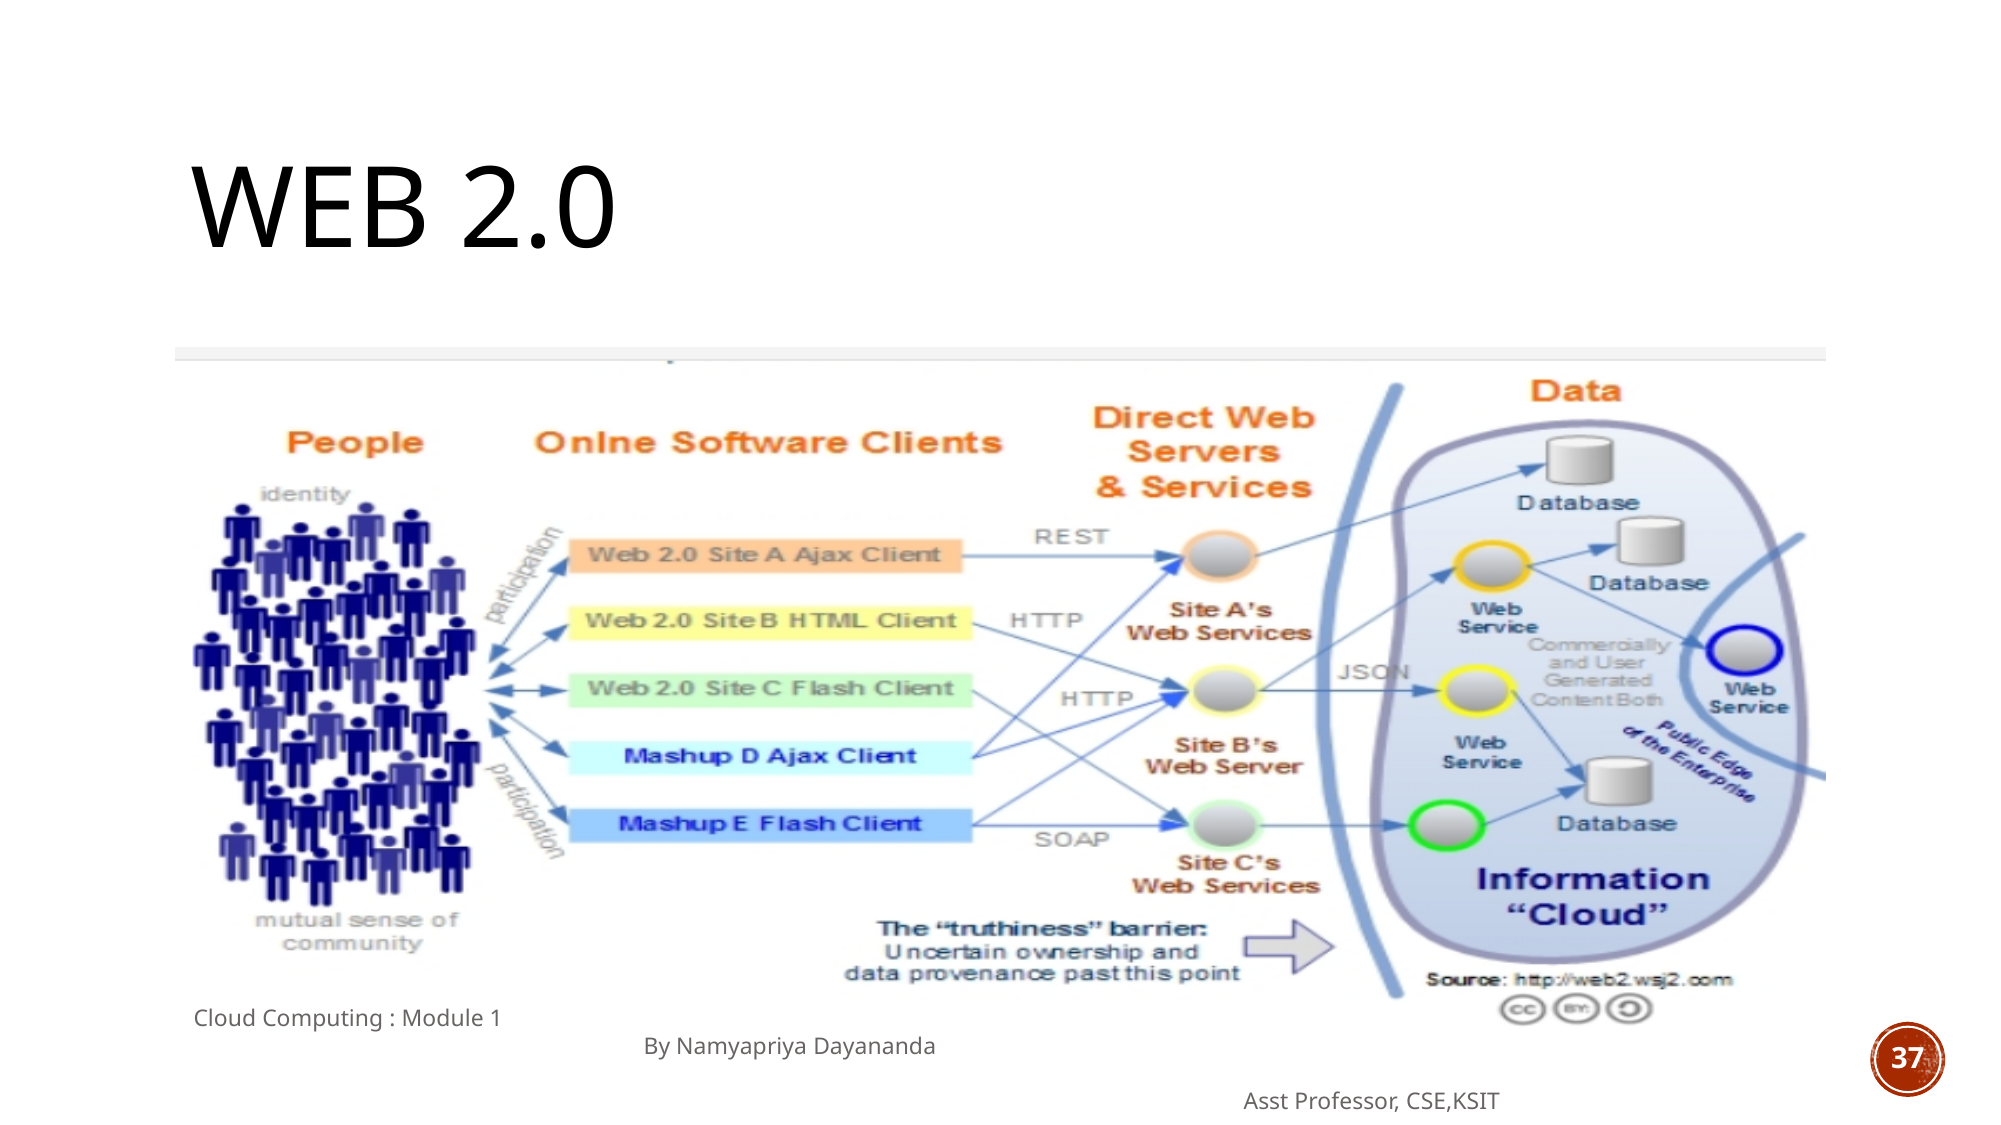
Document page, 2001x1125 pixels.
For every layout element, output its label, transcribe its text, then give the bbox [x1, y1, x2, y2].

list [176, 349, 1824, 1044]
slide_number 37 [1855, 1028, 1961, 1089]
footer Cloud Computing : Module 1 By Namyapriya Dayananda Asst Professor, CSE,KSIT [178, 1046, 1803, 1089]
title Web 2.0 [175, 79, 1826, 344]
